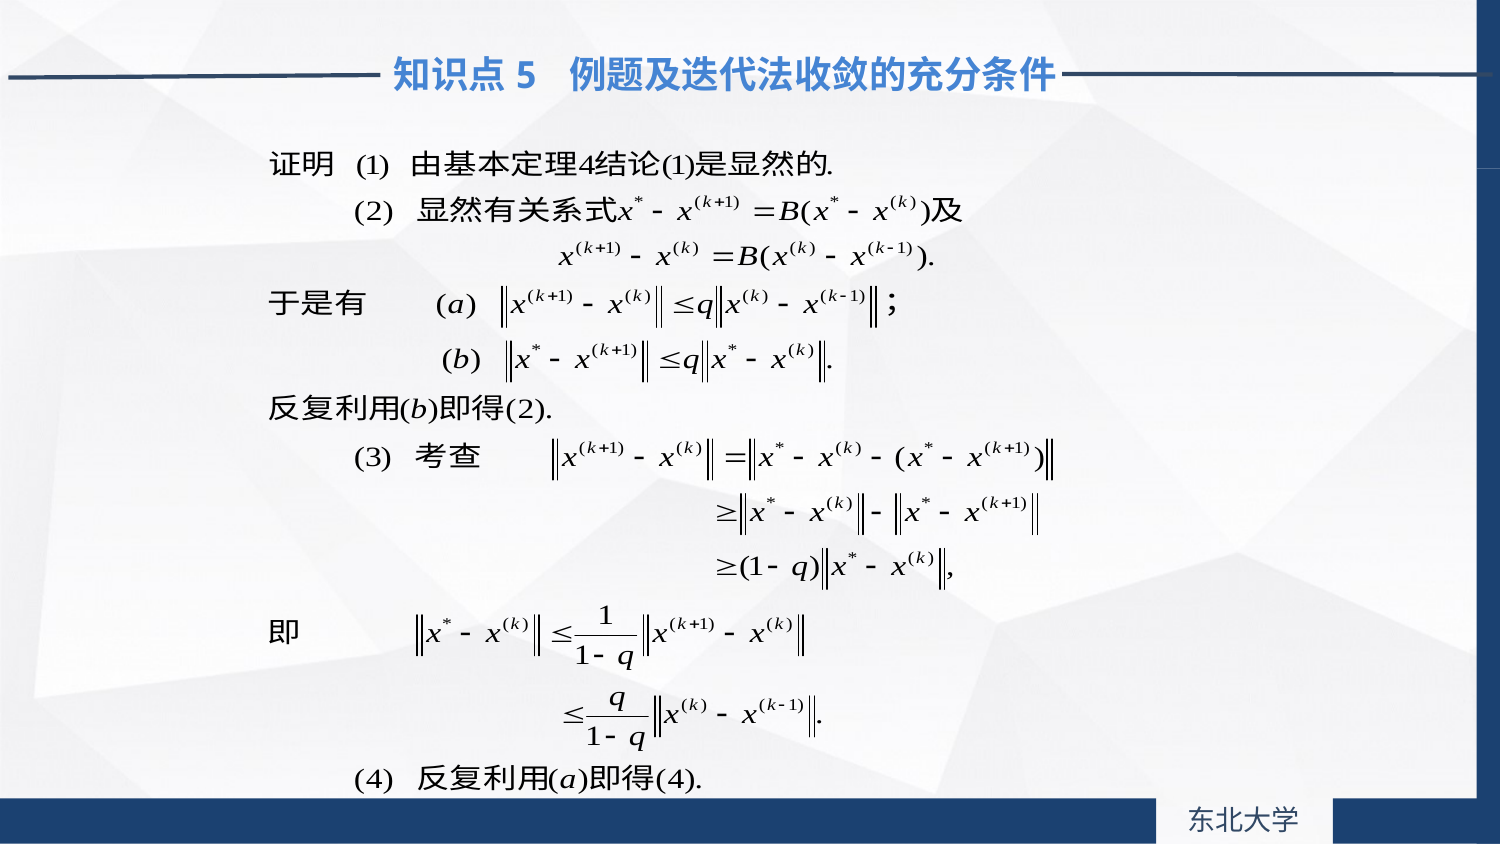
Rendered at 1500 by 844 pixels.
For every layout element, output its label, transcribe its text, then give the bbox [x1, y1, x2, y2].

picture [0, 0, 1476, 844]
text_box 知识点5 例题及迭代法收敛的充分条件 [273, 43, 1177, 104]
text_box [263, 146, 1210, 801]
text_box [7, 74, 381, 79]
